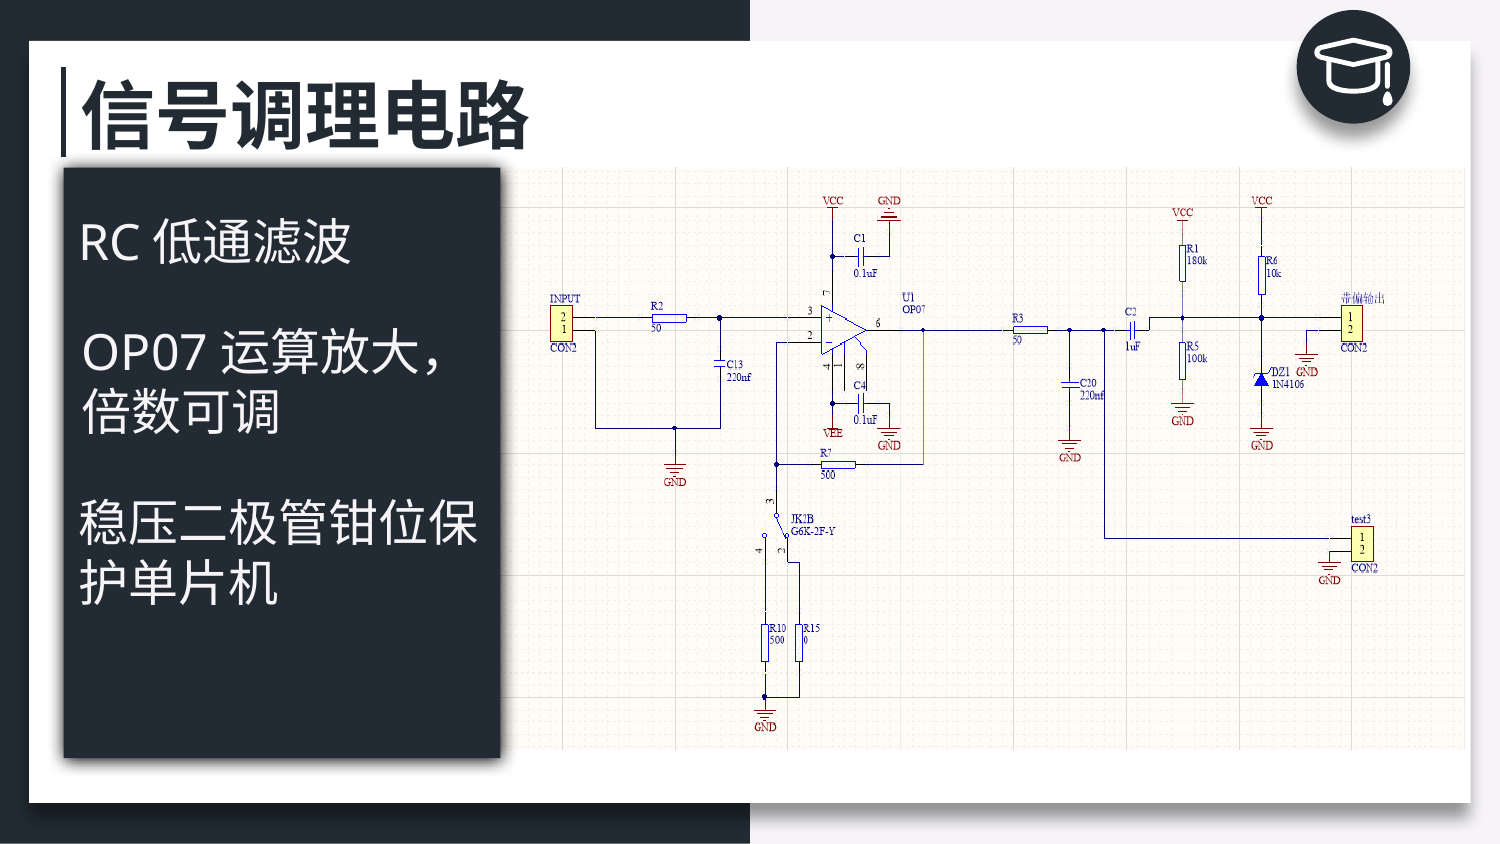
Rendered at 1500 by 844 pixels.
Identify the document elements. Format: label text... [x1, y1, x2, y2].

text_box OP07运算放大，倍数可调 [67, 313, 498, 448]
text_box 信号调理电路 [66, 61, 546, 167]
text_box 稳压二极管钳位保护单片机 [63, 483, 494, 619]
text_box RC低通滤波 [63, 203, 481, 278]
text_box [63, 167, 501, 759]
picture [500, 167, 1465, 750]
